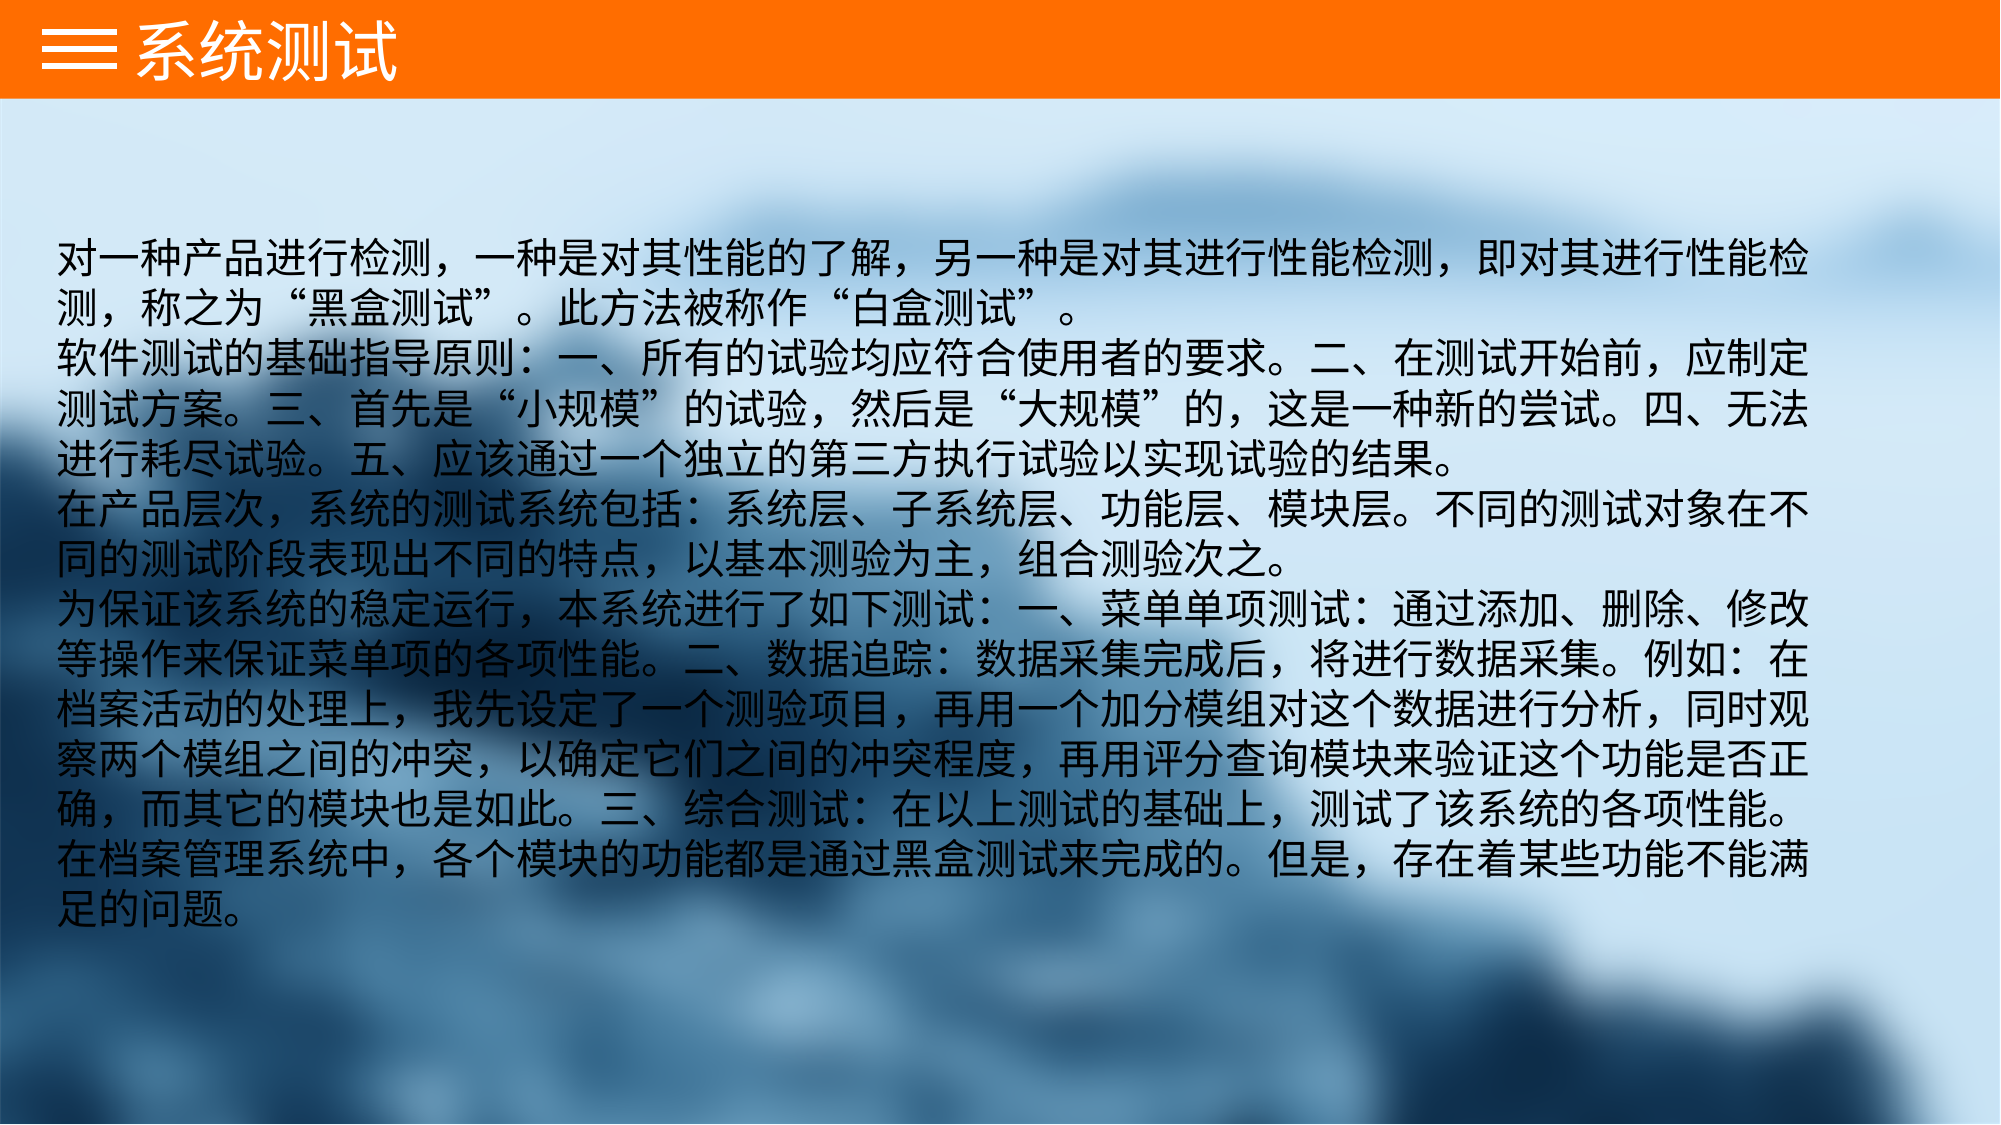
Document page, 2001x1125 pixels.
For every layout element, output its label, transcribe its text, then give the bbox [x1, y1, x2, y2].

text_box 对一种产品进行检测，一种是对其性能的了解，另一种是对其进行性能检测，即对其进行性能检测，称之为“黑盒测试”。此方法被称作“白盒测试”。 软件测试的基础指导原则：一、所有的试验均应符合使用者的要求。二、在测试开始前，应制定测试方案。三、首先是“小规模”的试验，然后是“大规模”的，这是一种新的尝试。四、无法进行耗尽试验。五、应该通过一个独立的第三方执行试验以实现试验的结果。 在产品层次，系统的测试系统包括：系统层、子系统层、功能层、模块层。不同的测试对象在不同的测试阶段表现出不同的特点，以基本测验为主，组合测验次之。 为保证该系统的稳定运行，本系统进行了如下测试：一、菜单单项测试：通过添加、删除、修改等操作来保证菜单项的各项性能。二、数据追踪：数据采集完成后，将进行数据采集。例如：在档案活动的处理上，我先设定了一个测验项目，再用一个加分模组对这个数据进行分析，同时观察两个模组之间的冲突，以确定它们之间的冲突程度，再用评分查询模块来验证这个功能是否正确，而其它的模块也是如此。三、综合测试：在以上测试的基础上，测试了该系统的各项性能。在档案管理系统中，各个模块的功能都是通过黑盒测试来完成的。但是，存在着某些功能不能满足的问题。 [42, 224, 1850, 940]
picture [0, 0, 2001, 1125]
text_box [0, 0, 2000, 100]
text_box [42, 32, 118, 67]
text_box 系统测试 [117, 2, 679, 98]
